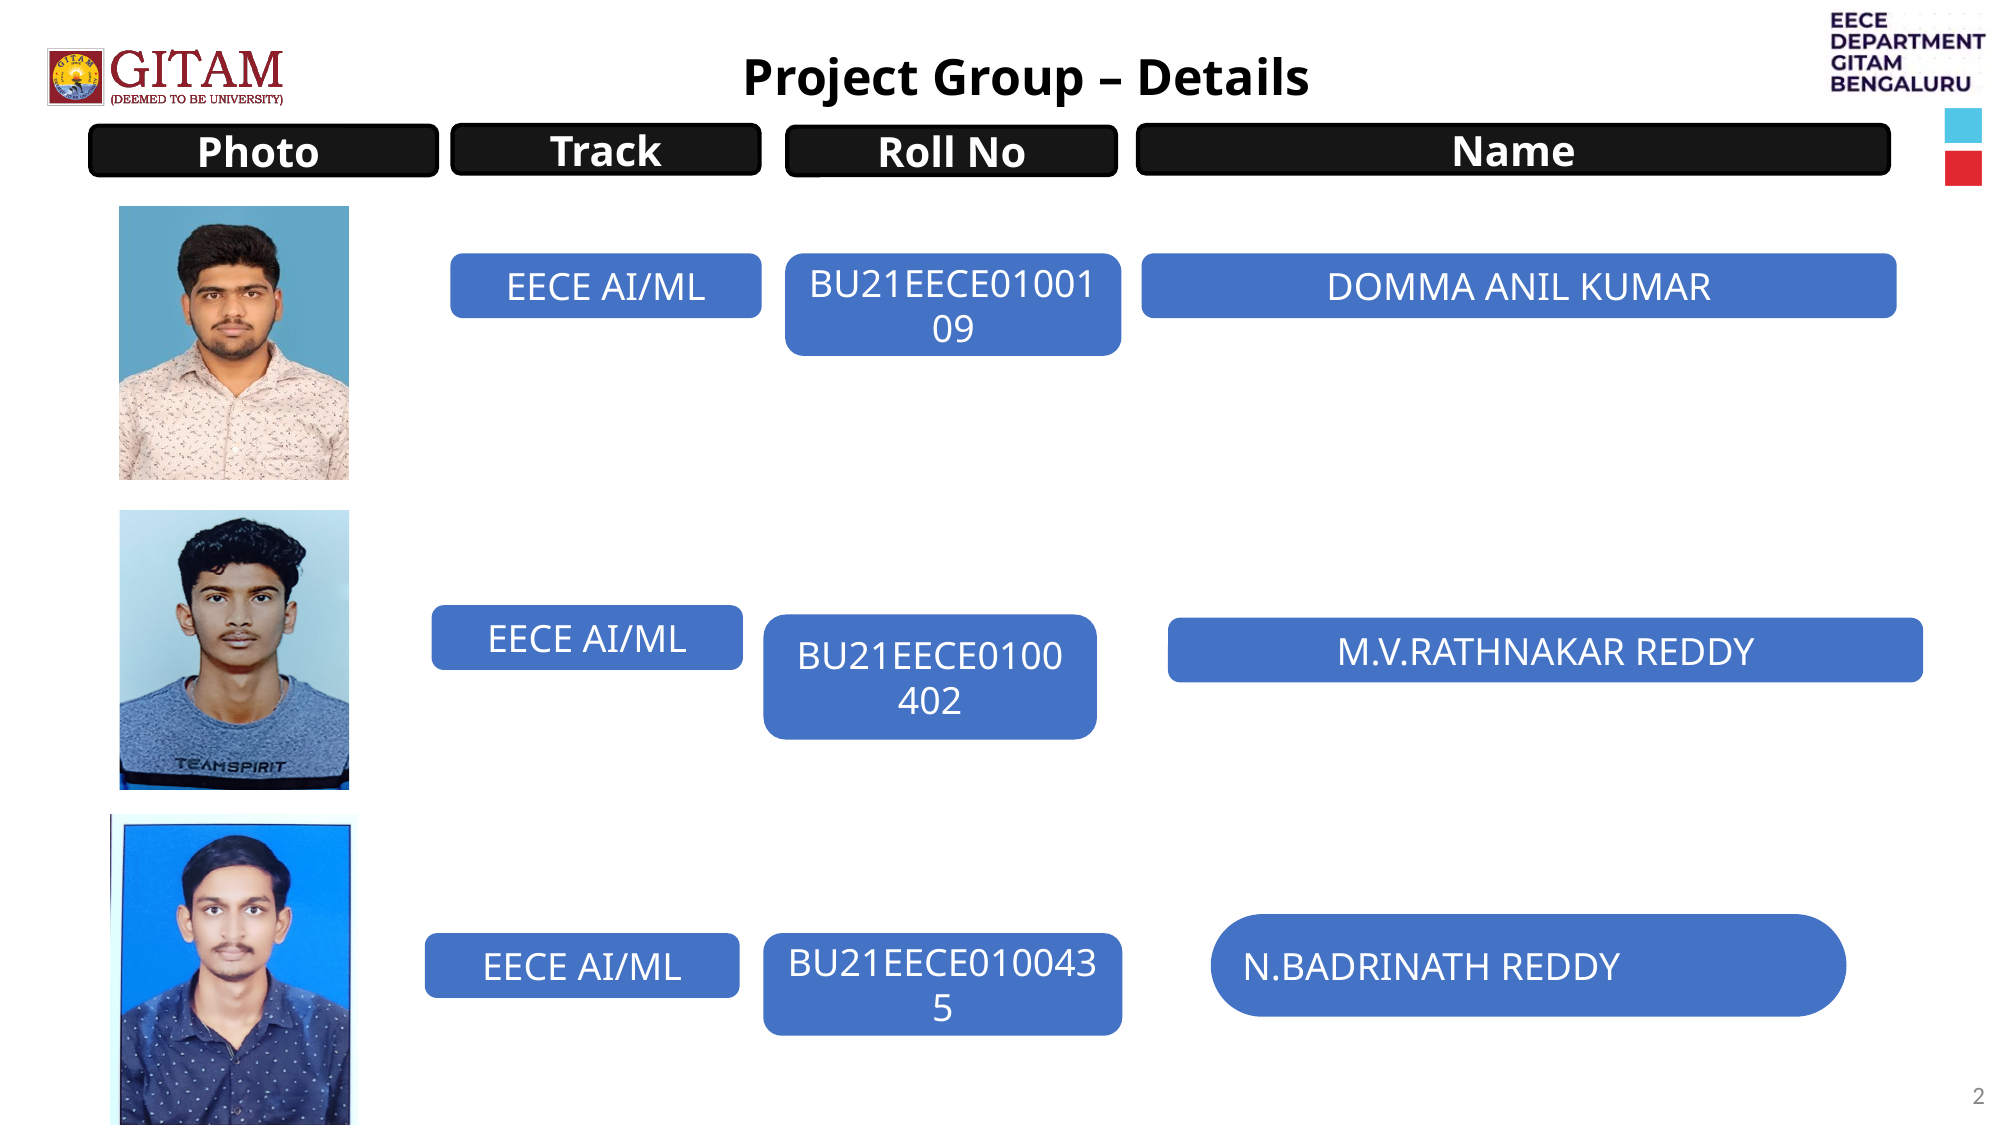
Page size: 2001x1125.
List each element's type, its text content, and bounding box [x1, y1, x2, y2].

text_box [354, 559, 1922, 738]
slide_number 2 [1550, 1065, 2000, 1125]
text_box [363, 887, 1845, 1043]
picture [1824, 1, 2000, 101]
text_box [1944, 109, 1982, 186]
picture [42, 42, 291, 112]
picture [119, 510, 350, 790]
picture [119, 205, 350, 480]
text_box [452, 255, 1895, 355]
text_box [90, 124, 1890, 176]
picture [110, 814, 358, 1125]
text_box Project Group – Details [163, 38, 1889, 119]
